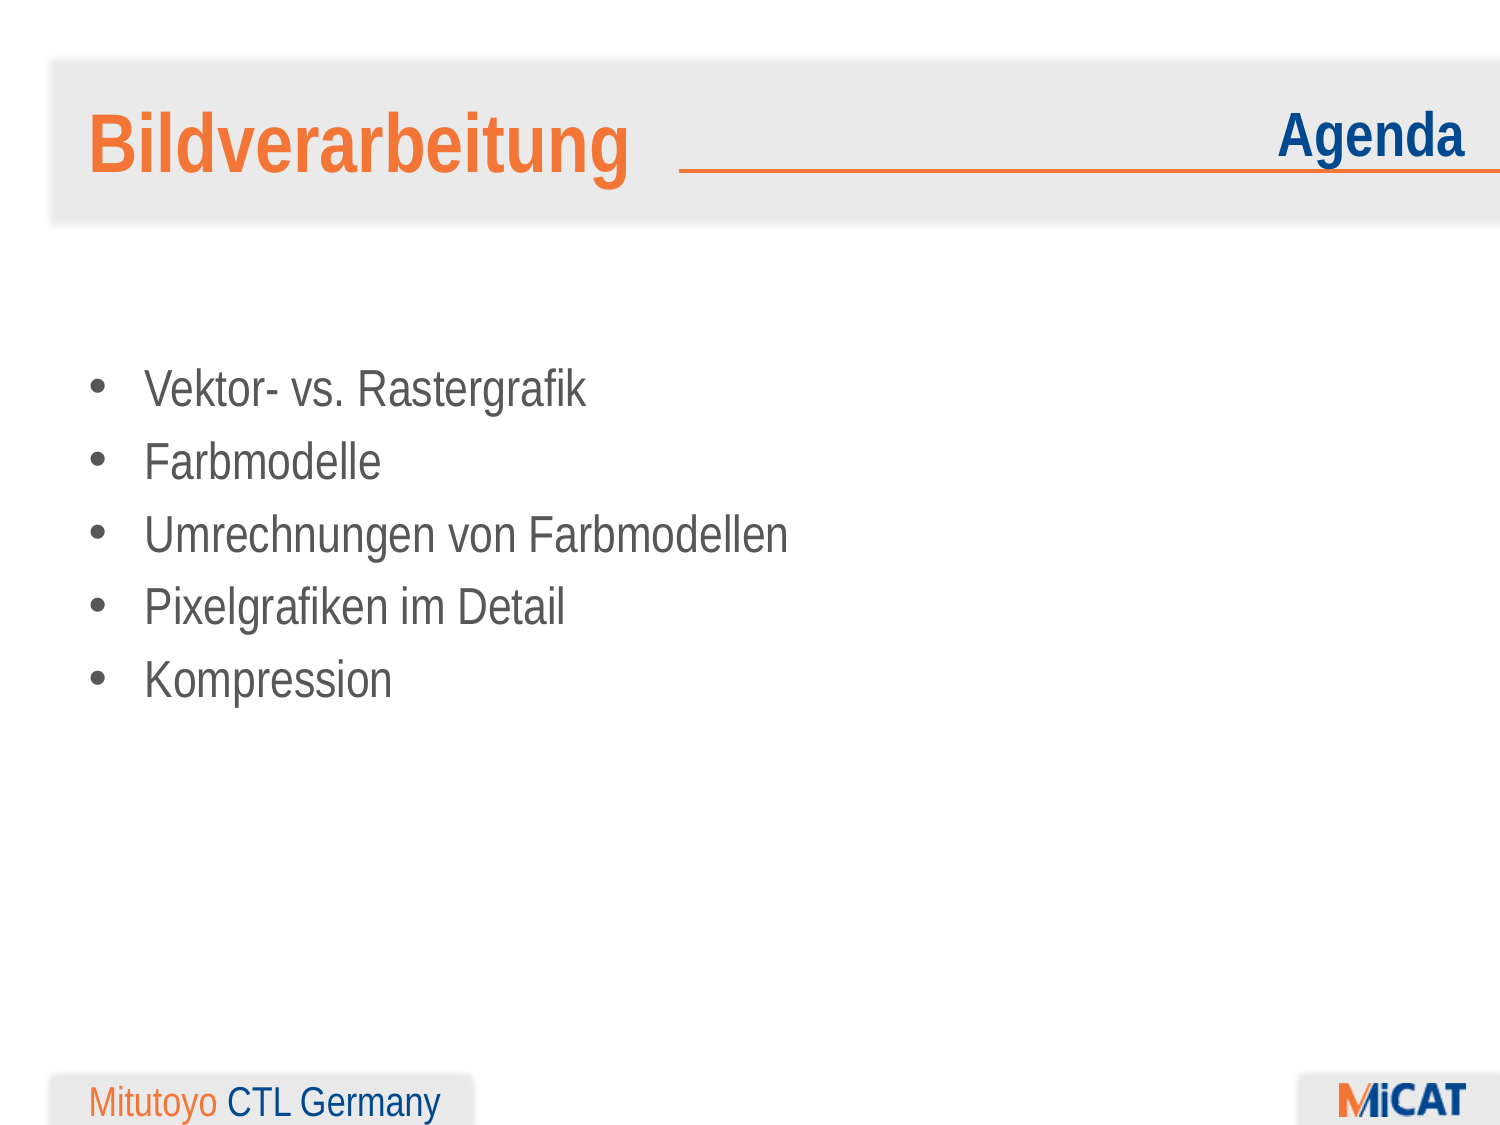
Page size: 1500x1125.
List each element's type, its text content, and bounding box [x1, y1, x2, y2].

list Vektor- vs. Rastergrafik Farbmodelle Umrechnungen von Farbmodellen Pixelgrafiken im Detail Kompression [88, 354, 1471, 1118]
list Agenda [524, 94, 1466, 171]
list Bildverarbeitung [88, 88, 680, 190]
